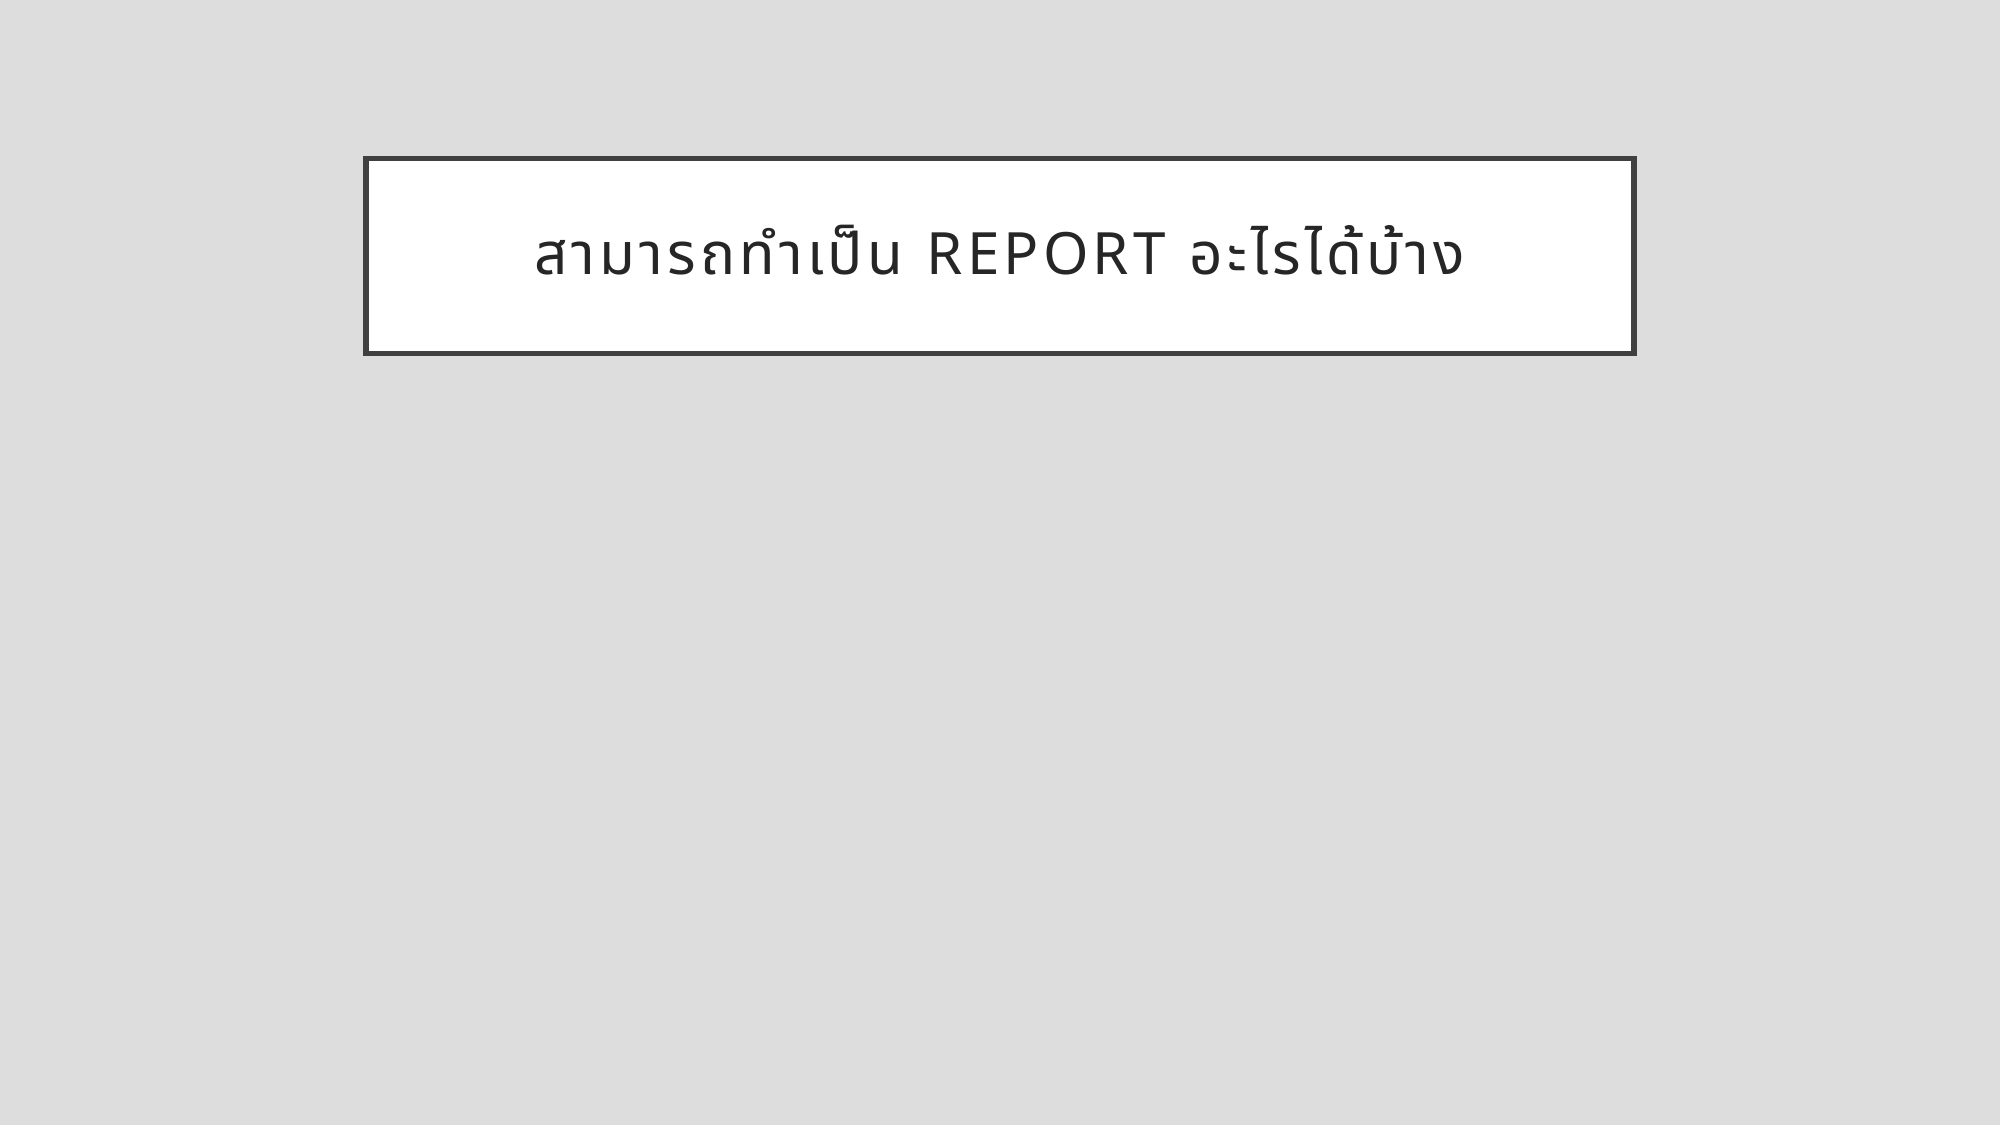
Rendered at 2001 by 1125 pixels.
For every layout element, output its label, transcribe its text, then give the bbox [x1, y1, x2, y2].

title สามารถทำเป็น Report อะไรได้บ้าง [363, 156, 1637, 356]
